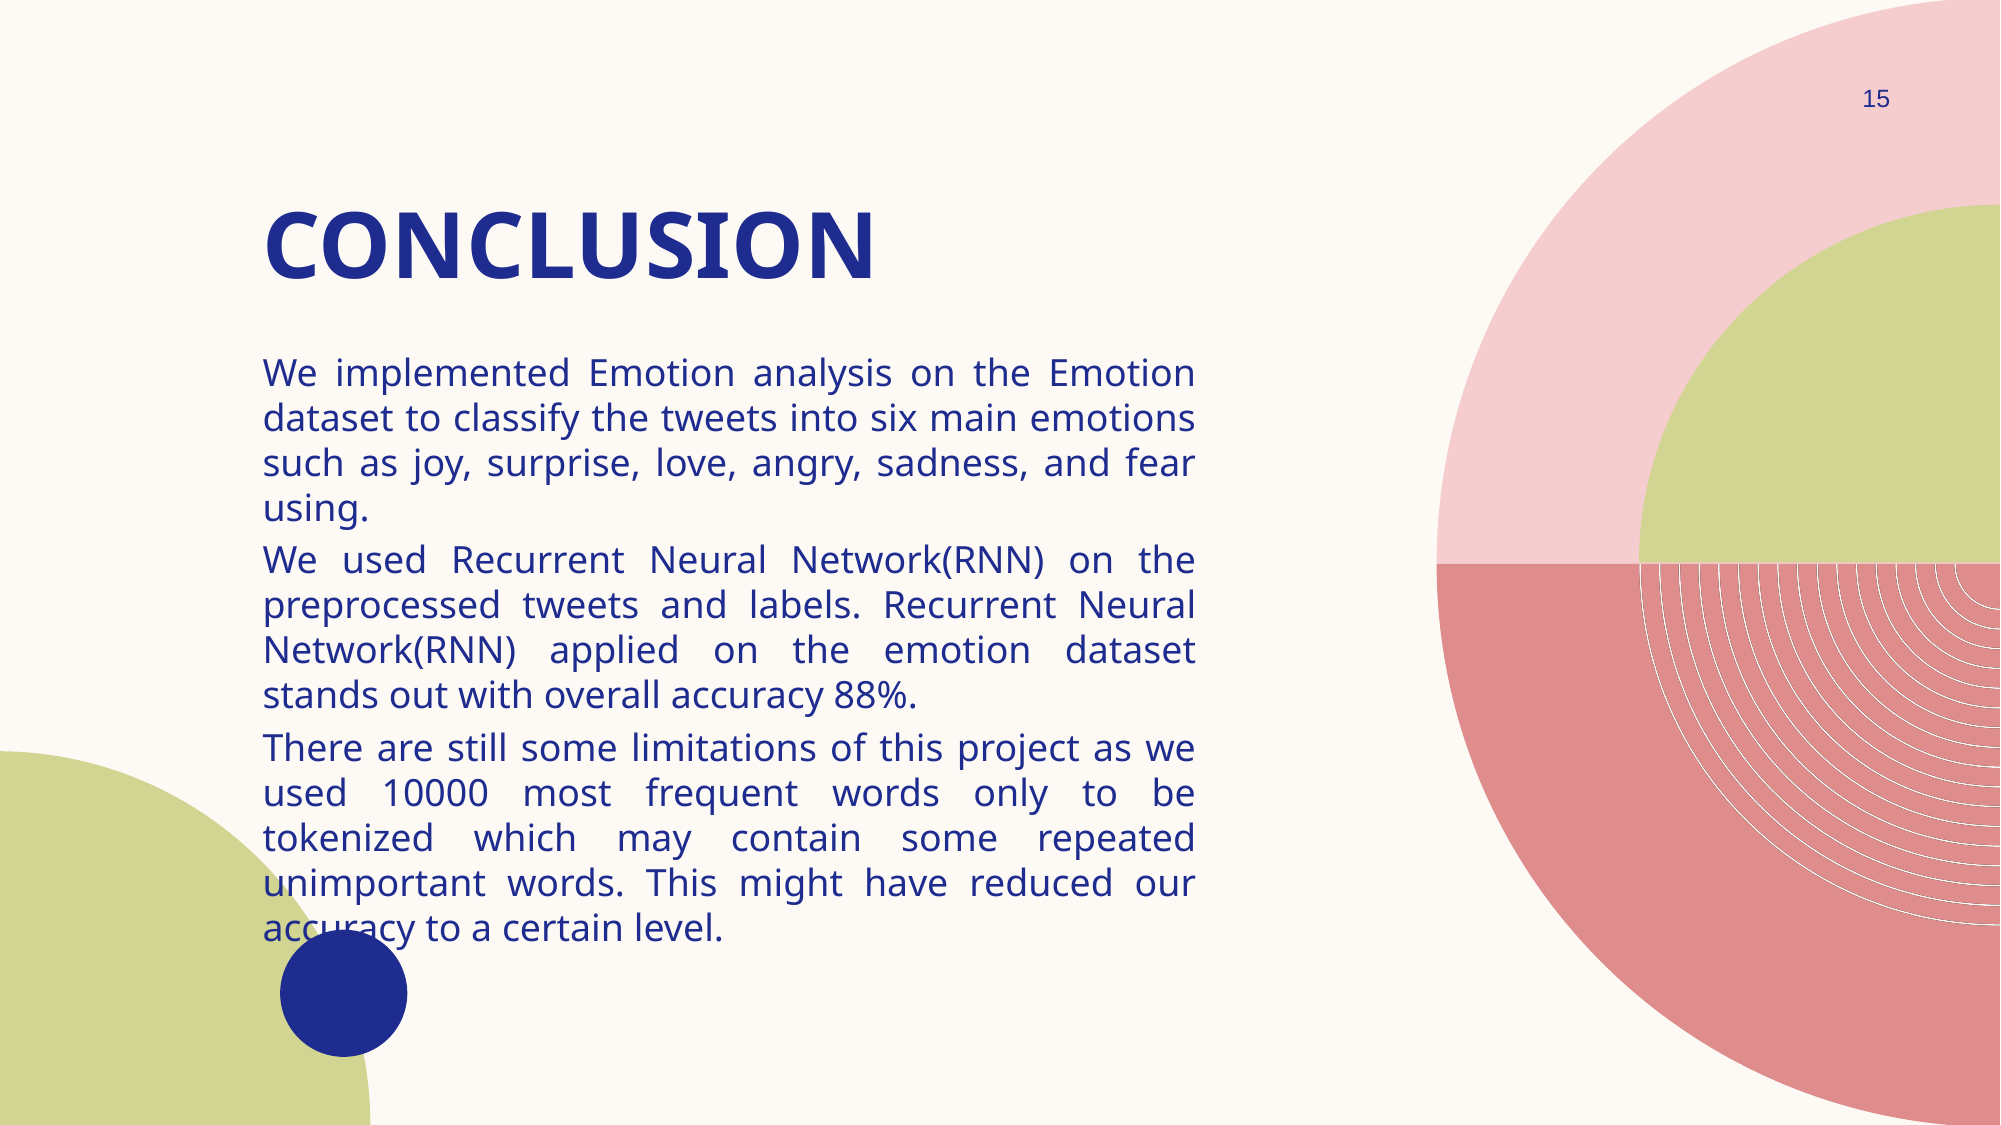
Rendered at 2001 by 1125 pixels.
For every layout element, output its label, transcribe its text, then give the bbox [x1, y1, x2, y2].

slide_number 15 [1795, 75, 1958, 120]
title Conclusion [247, 179, 1072, 314]
picture [1639, 564, 2000, 926]
list We implemented Emotion analysis on the Emotion dataset to classify the tweets into six main emotions such as joy, surprise, love, angry, sadness, and fear using. We used Recurrent Neural Network(RNN) on the preprocessed tweets and labels. Recurrent Neural Network(RNN) applied on the emotion dataset stands out with overall accuracy 88%. There are still some limitations of this project as we used 10000 most frequent words only to be tokenized which may contain some repeated unimportant words. This might have reduced our accuracy to a certain level. [247, 340, 1212, 784]
